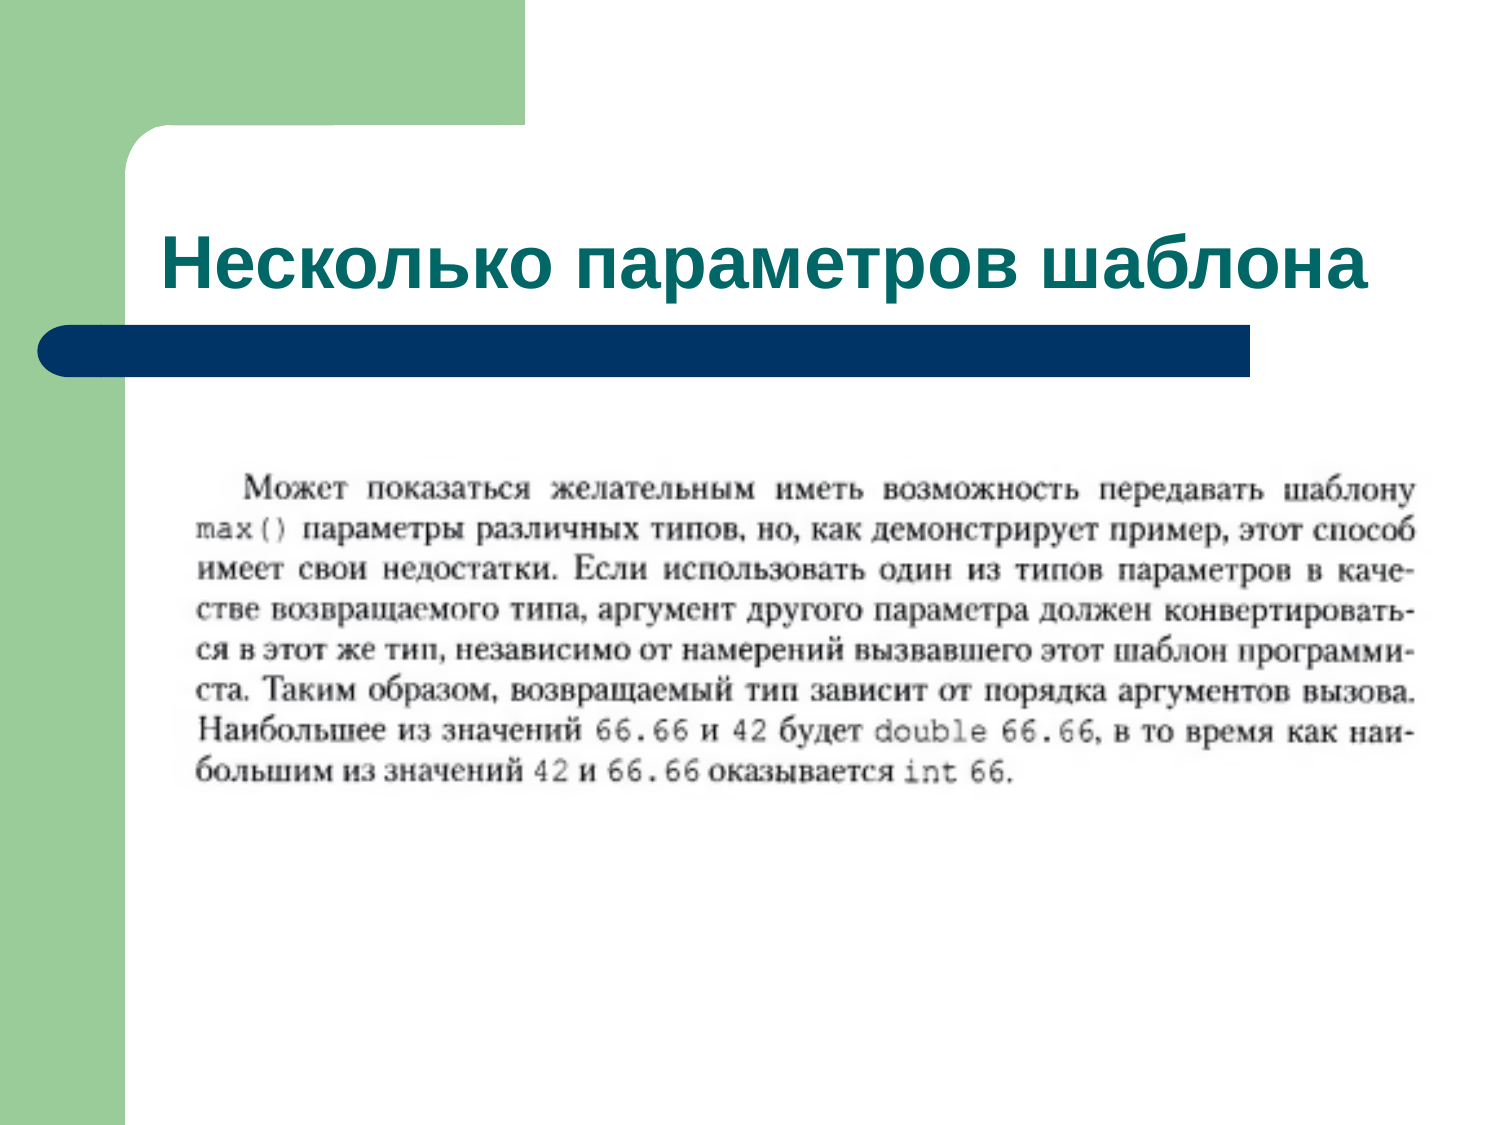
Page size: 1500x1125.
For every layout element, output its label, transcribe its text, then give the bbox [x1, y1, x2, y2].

picture [170, 455, 1433, 801]
title Несколько параметров шаблона [125, 125, 1425, 313]
